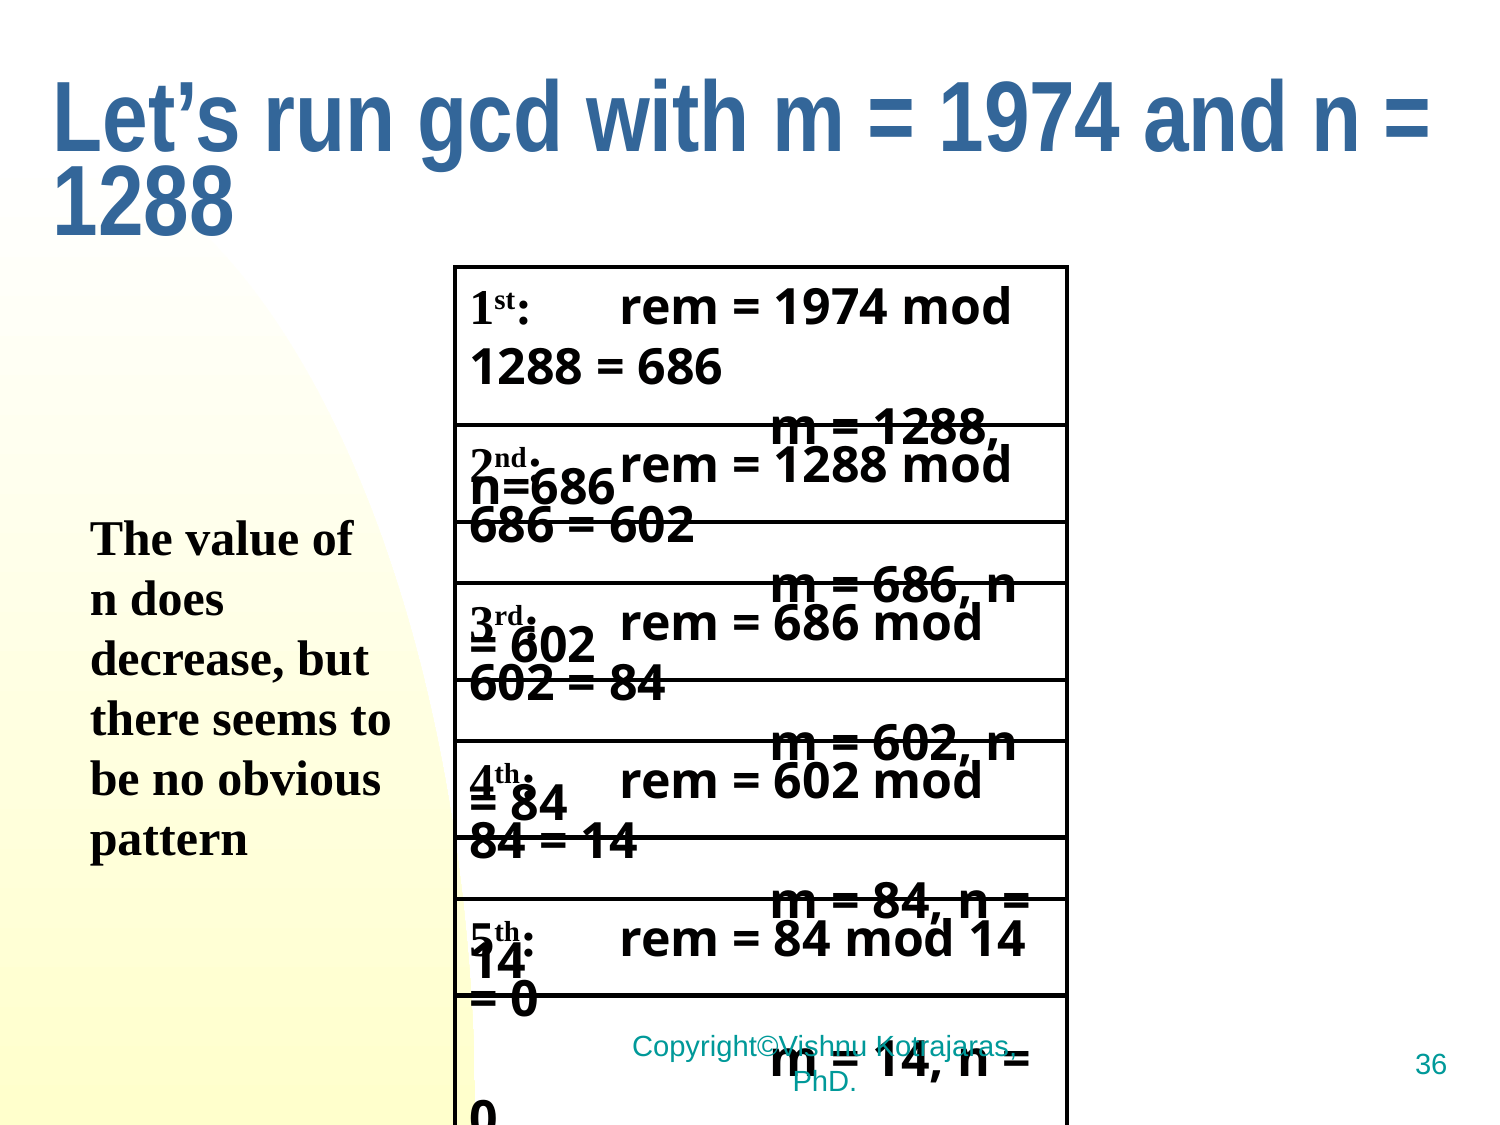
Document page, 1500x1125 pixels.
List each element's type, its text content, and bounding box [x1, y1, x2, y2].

text_box The value of n does decrease, but there seems to be no obvious pattern [74, 497, 408, 873]
text_box 2nd: rem = 1288 mod 686 = 602 m = 686, n = 602 [454, 424, 1068, 582]
slide_number 36 [1149, 1024, 1463, 1101]
text_box 3rd: rem = 686 mod 602 = 84 m = 602, n = 84 [454, 582, 1068, 740]
footer Copyright©Vishnu Kotrajaras, PhD. [587, 1024, 1063, 1101]
text_box 5th: rem = 84 mod 14 = 0 m = 14, n = 0 [454, 898, 1068, 1125]
text_box 1st: rem = 1974 mod 1288 = 686 m = 1288, n=686 [454, 267, 1068, 424]
title Let’s run gcd with m = 1974 and n = 1288 [37, 50, 1463, 288]
text_box 4th: rem = 602 mod 84 = 14 m = 84, n = 14 [454, 740, 1068, 898]
